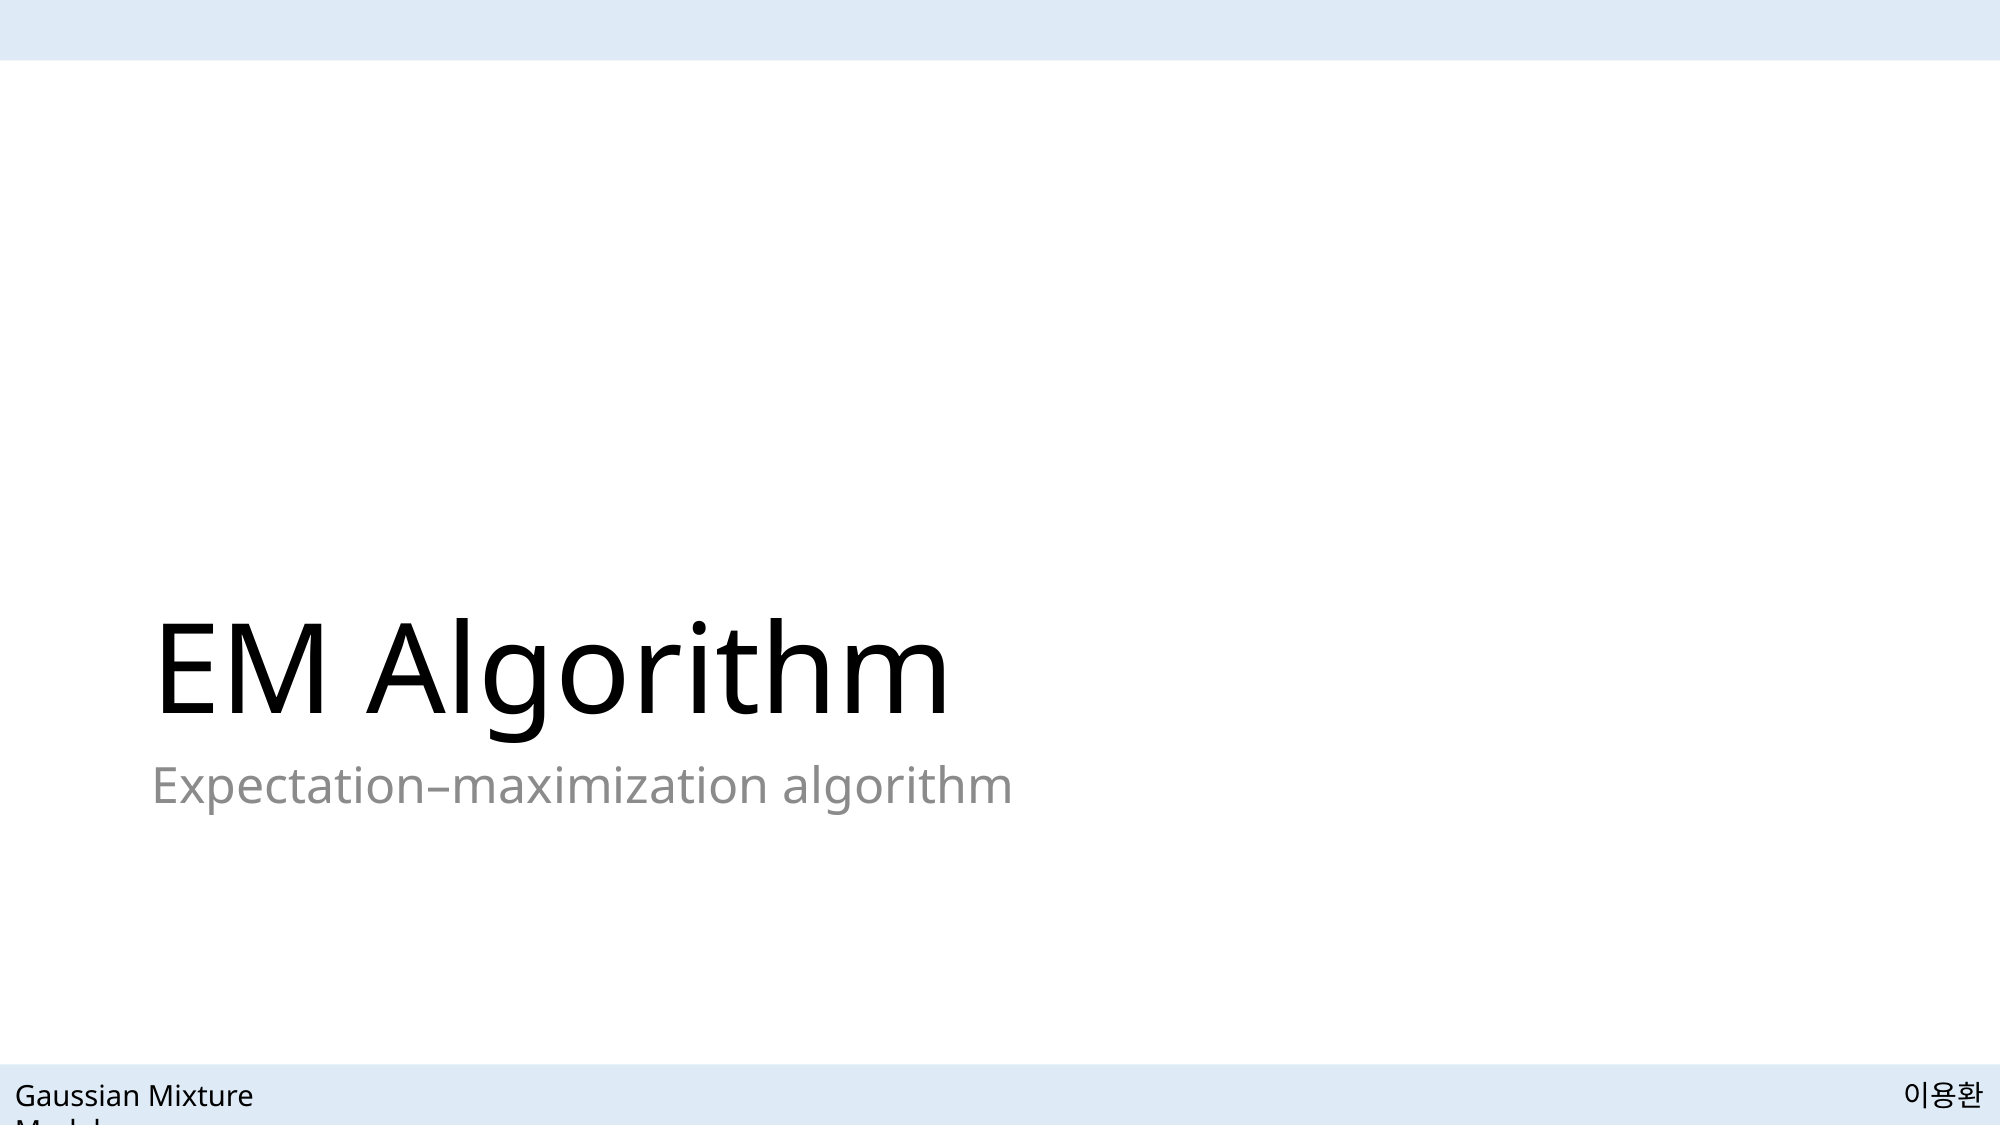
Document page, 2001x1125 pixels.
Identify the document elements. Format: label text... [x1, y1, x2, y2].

title EM Algorithm [136, 280, 1862, 749]
list Expectation–maximization algorithm [136, 752, 1862, 999]
